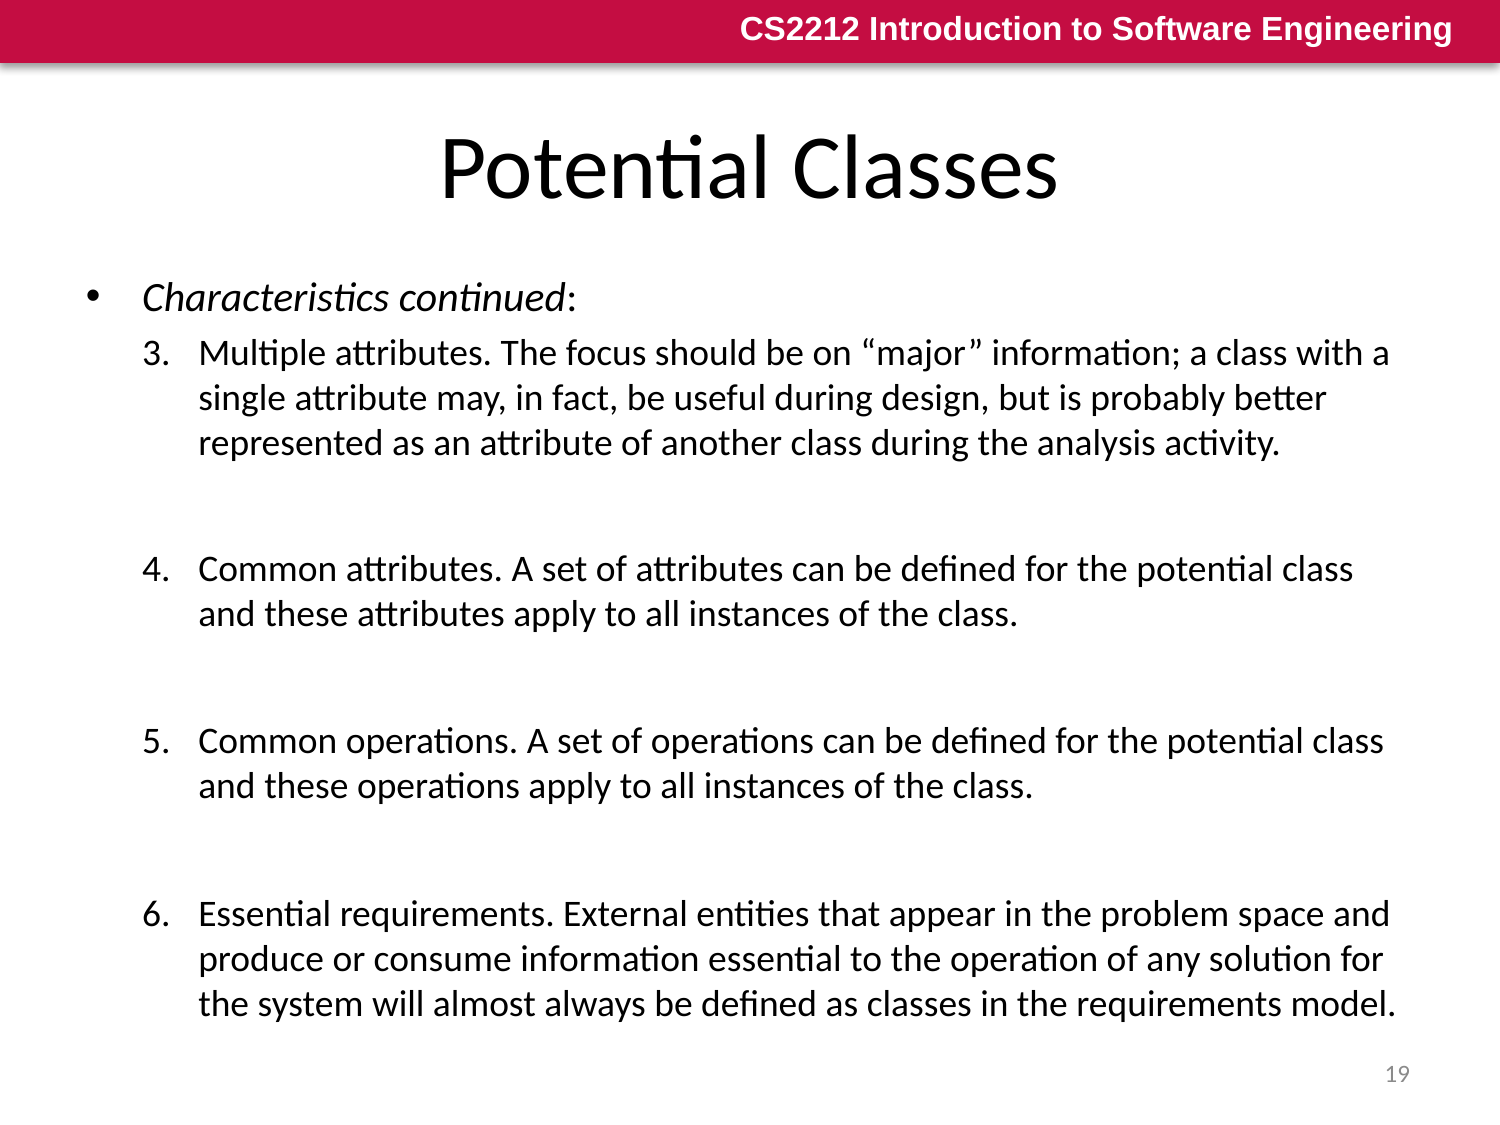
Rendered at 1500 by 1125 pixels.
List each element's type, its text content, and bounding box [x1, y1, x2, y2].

picture [0, 0, 1500, 63]
title Potential Classes [112, 99, 1388, 262]
slide_number 19 [1074, 1042, 1425, 1103]
list Characteristics continued: Multiple attributes. The focus should be on “major” information; a class with a single attribute may, in fact, be useful during design, but is probably better represented as an attribute of another class during the analysis activity. Common attributes. A set of attributes can be defined for the potential class and these attributes apply to all instances of the class. Common operations. A set of operations can be defined for the potential class and these operations apply to all instances of the class. Essential requirements. External entities that appear in the problem space and produce or consume information essential to the operation of any solution for the system will almost always be defined as classes in the requirements model. [71, 262, 1427, 805]
